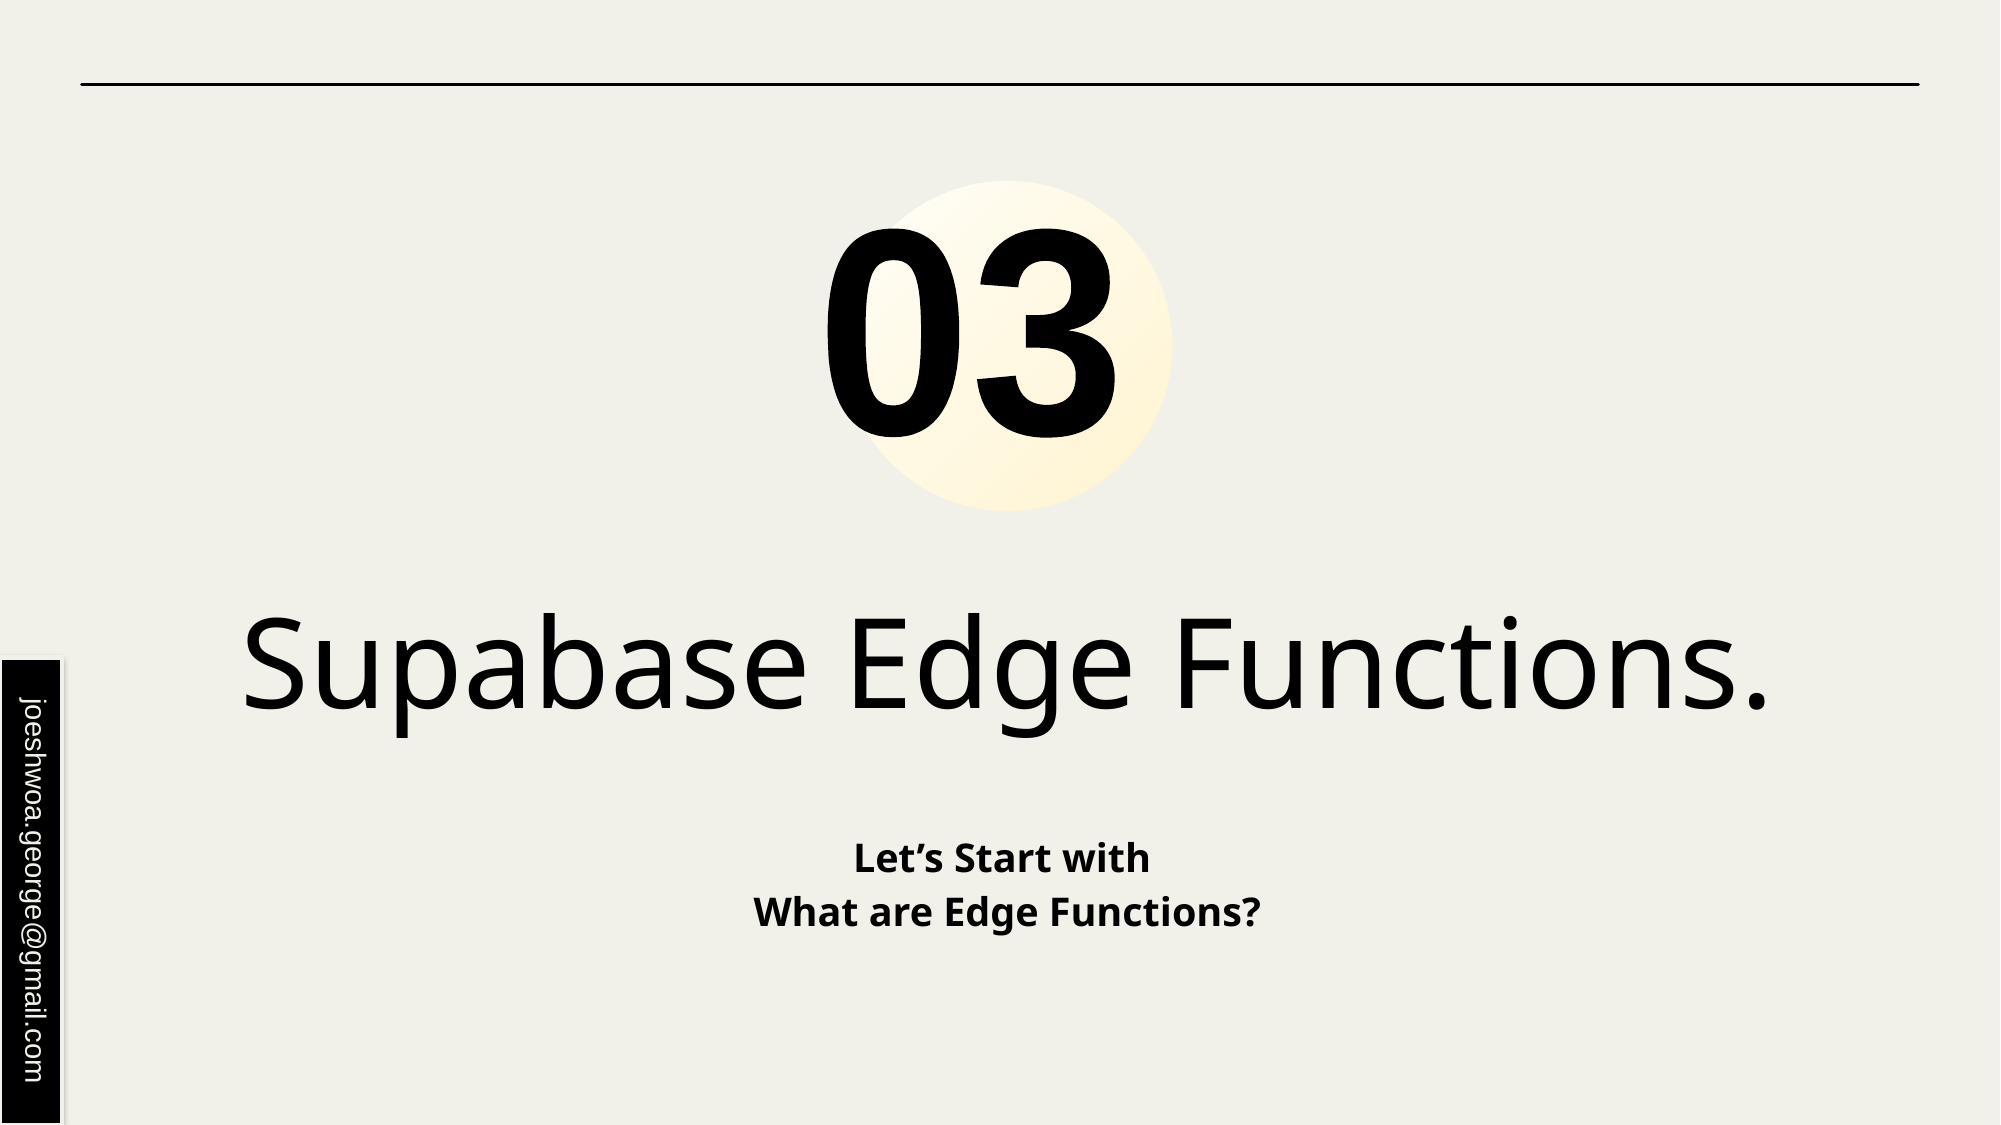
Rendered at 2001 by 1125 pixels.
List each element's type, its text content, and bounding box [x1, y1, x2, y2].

title Supabase Edge Functions. [96, 553, 1919, 763]
text_box joeshwoa.george@gmail.com [0, 655, 64, 1125]
text_box [842, 181, 1173, 511]
list Let’s Start with What are Edge Functions? [96, 805, 1919, 931]
